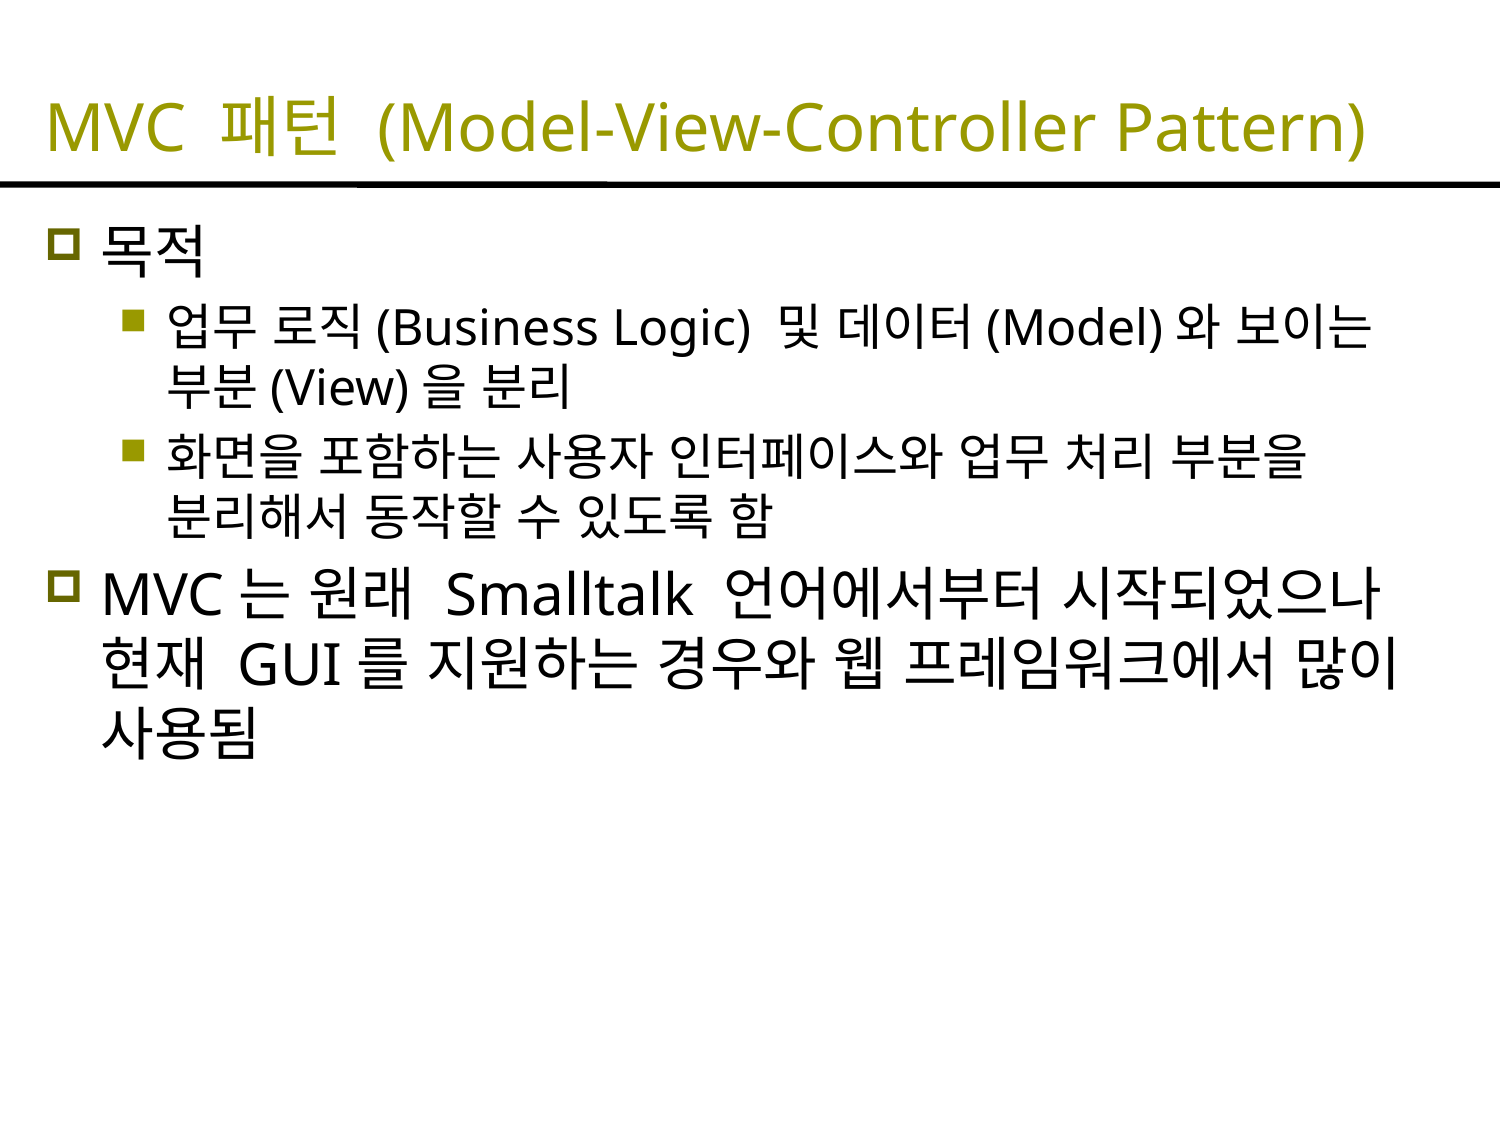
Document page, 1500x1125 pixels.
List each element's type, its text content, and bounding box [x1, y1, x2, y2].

list 목적 업무 로직(Business Logic) 및 데이터(Model)와 보이는 부분(View)을 분리 화면을 포함하는 사용자 인터페이스와 업무 처리 부분을 분리해서 동작할 수 있도록 함 MVC는 원래 Smalltalk 언어에서부터 시작되었으나 현재 GUI를 지원하는 경우와 웹 프레임워크에서 많이 사용됨 [29, 208, 1471, 1006]
title MVC 패턴 (Model-View-Controller Pattern) [29, 45, 1471, 173]
